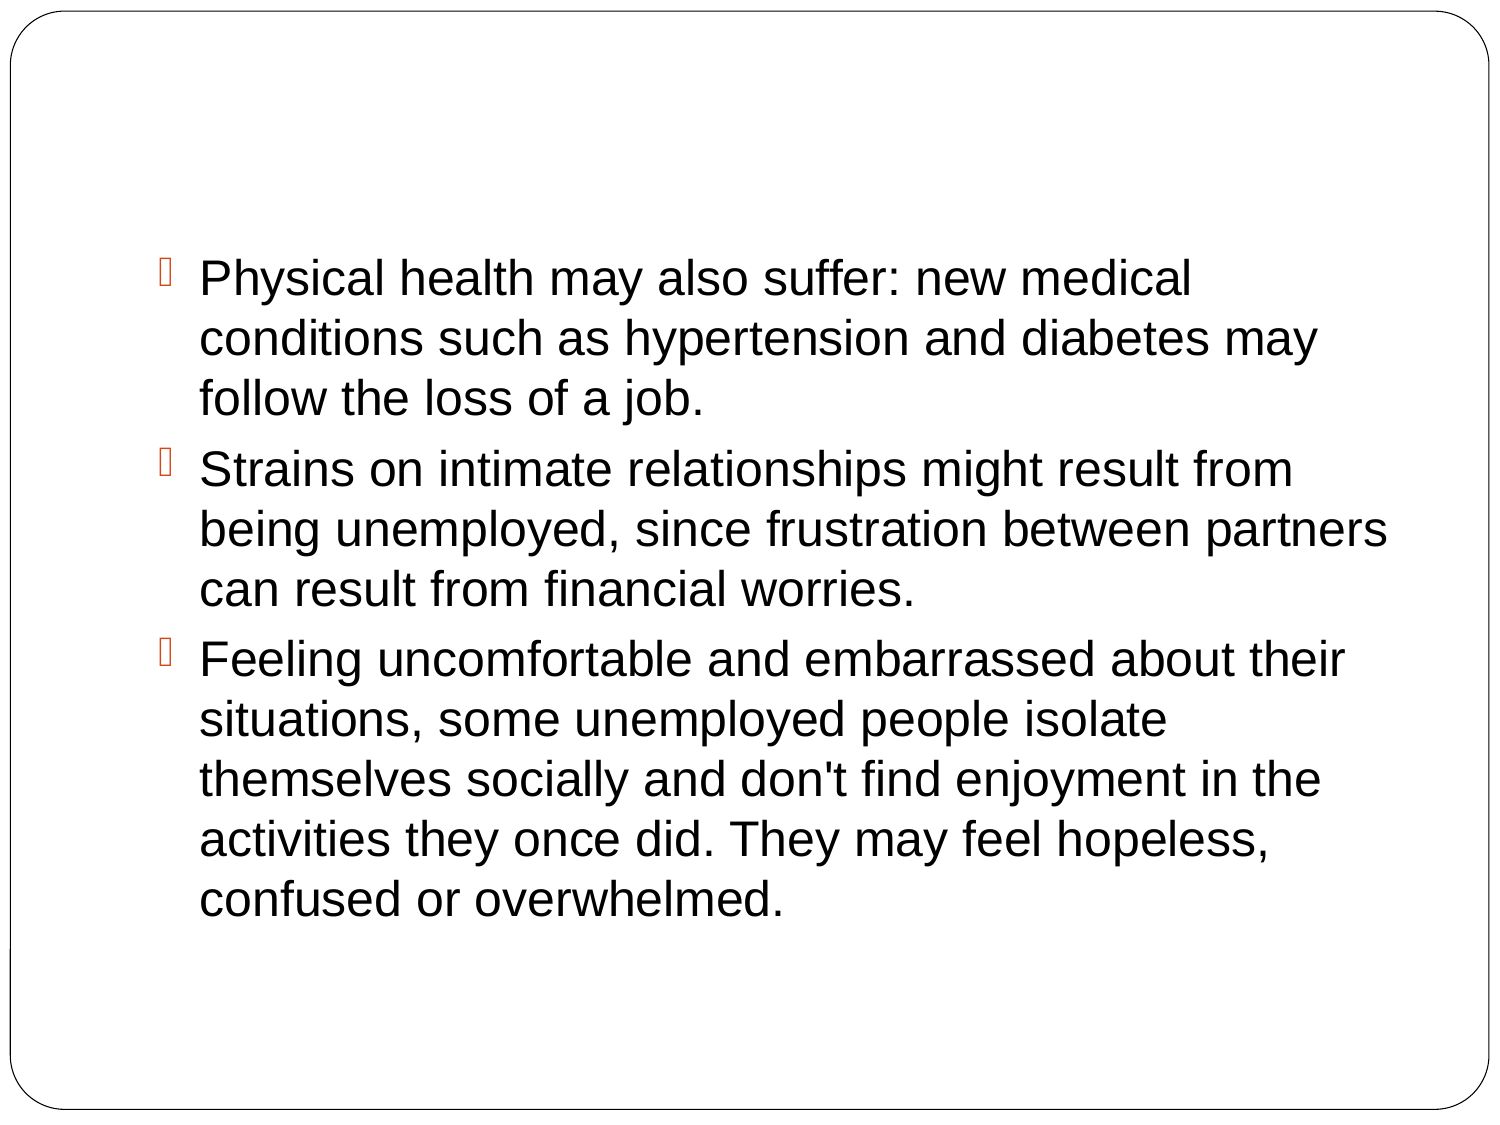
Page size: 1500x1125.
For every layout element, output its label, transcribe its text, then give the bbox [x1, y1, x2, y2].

list Physical health may also suffer: new medical conditions such as hypertension and diabetes may follow the loss of a job. Strains on intimate relationships might result from being unemployed, since frustration between partners can result from financial worries. Feeling uncomfortable and embarrassed about their situations, some unemployed people isolate themselves socially and don't find enjoyment in the activities they once did. They may feel hopeless, confused or overwhelmed. [150, 237, 1425, 988]
